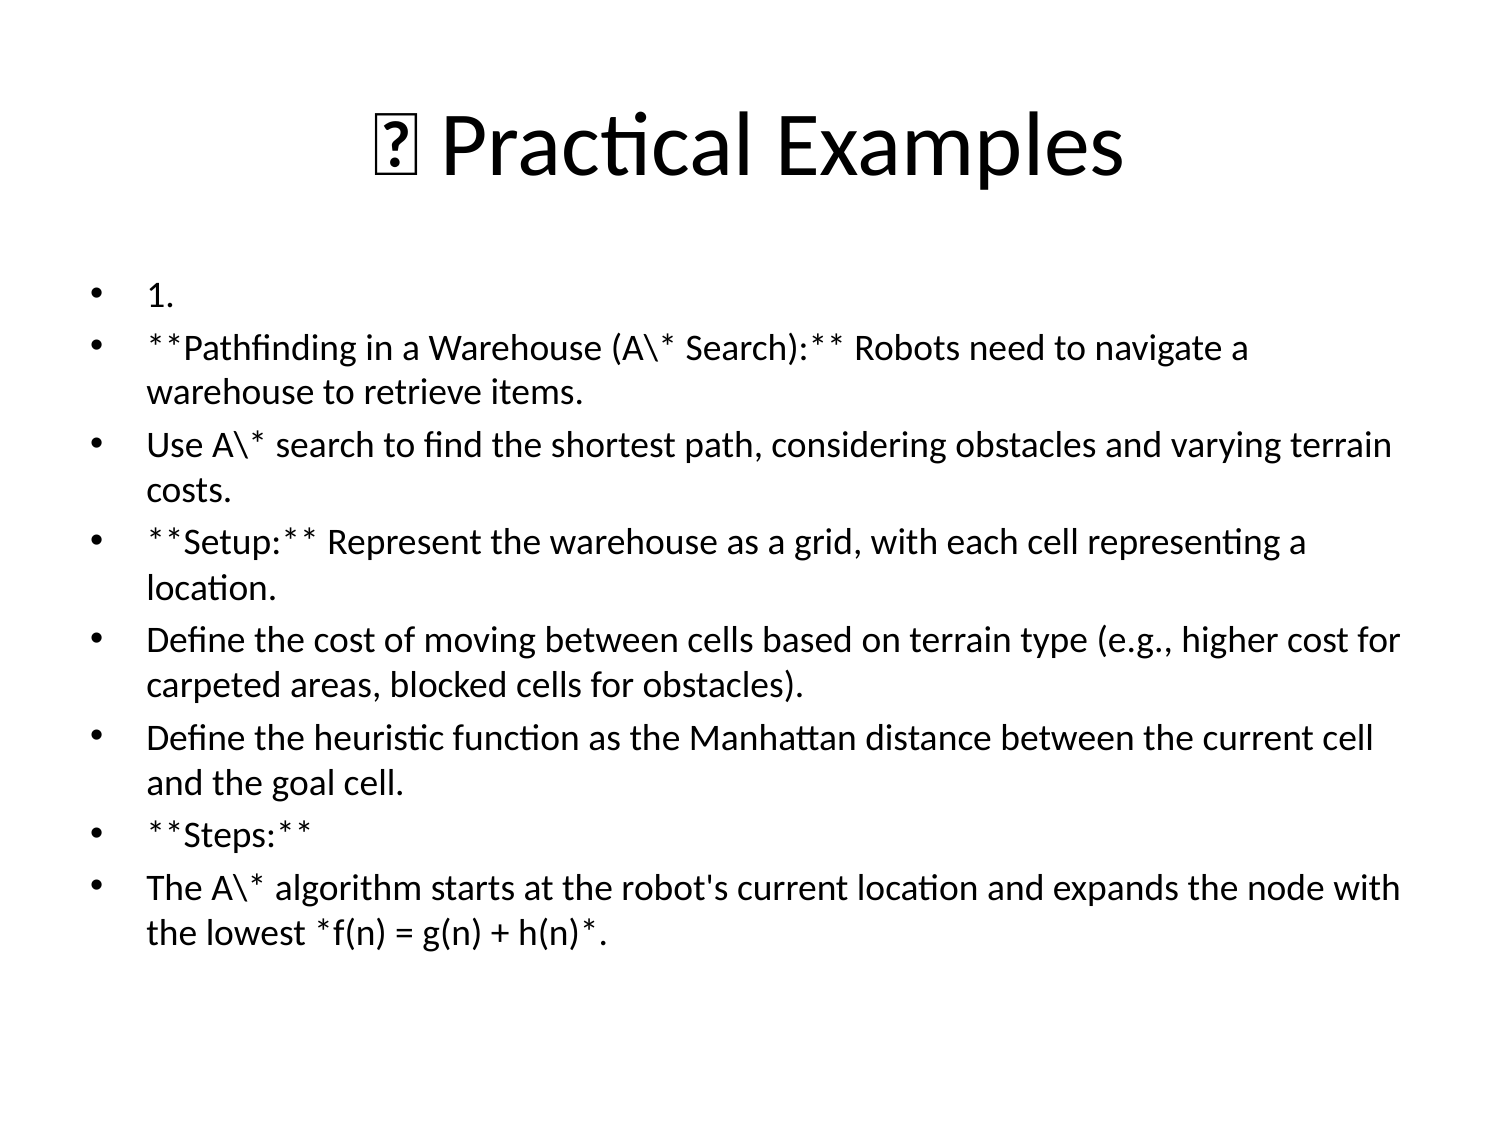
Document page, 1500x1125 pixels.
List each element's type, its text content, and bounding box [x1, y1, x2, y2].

title 🌟 Practical Examples [75, 45, 1425, 233]
list 1. **Pathfinding in a Warehouse (A\* Search):** Robots need to navigate a warehouse to retrieve items. Use A\* search to find the shortest path, considering obstacles and varying terrain costs. **Setup:** Represent the warehouse as a grid, with each cell representing a location. Define the cost of moving between cells based on terrain type (e.g., higher cost for carpeted areas, blocked cells for obstacles). Define the heuristic function as the Manhattan distance between the current cell and the goal cell. **Steps:** The A\* algorithm starts at the robot's current location and expands the node with the lowest *f(n) = g(n) + h(n)*. [75, 262, 1425, 1005]
